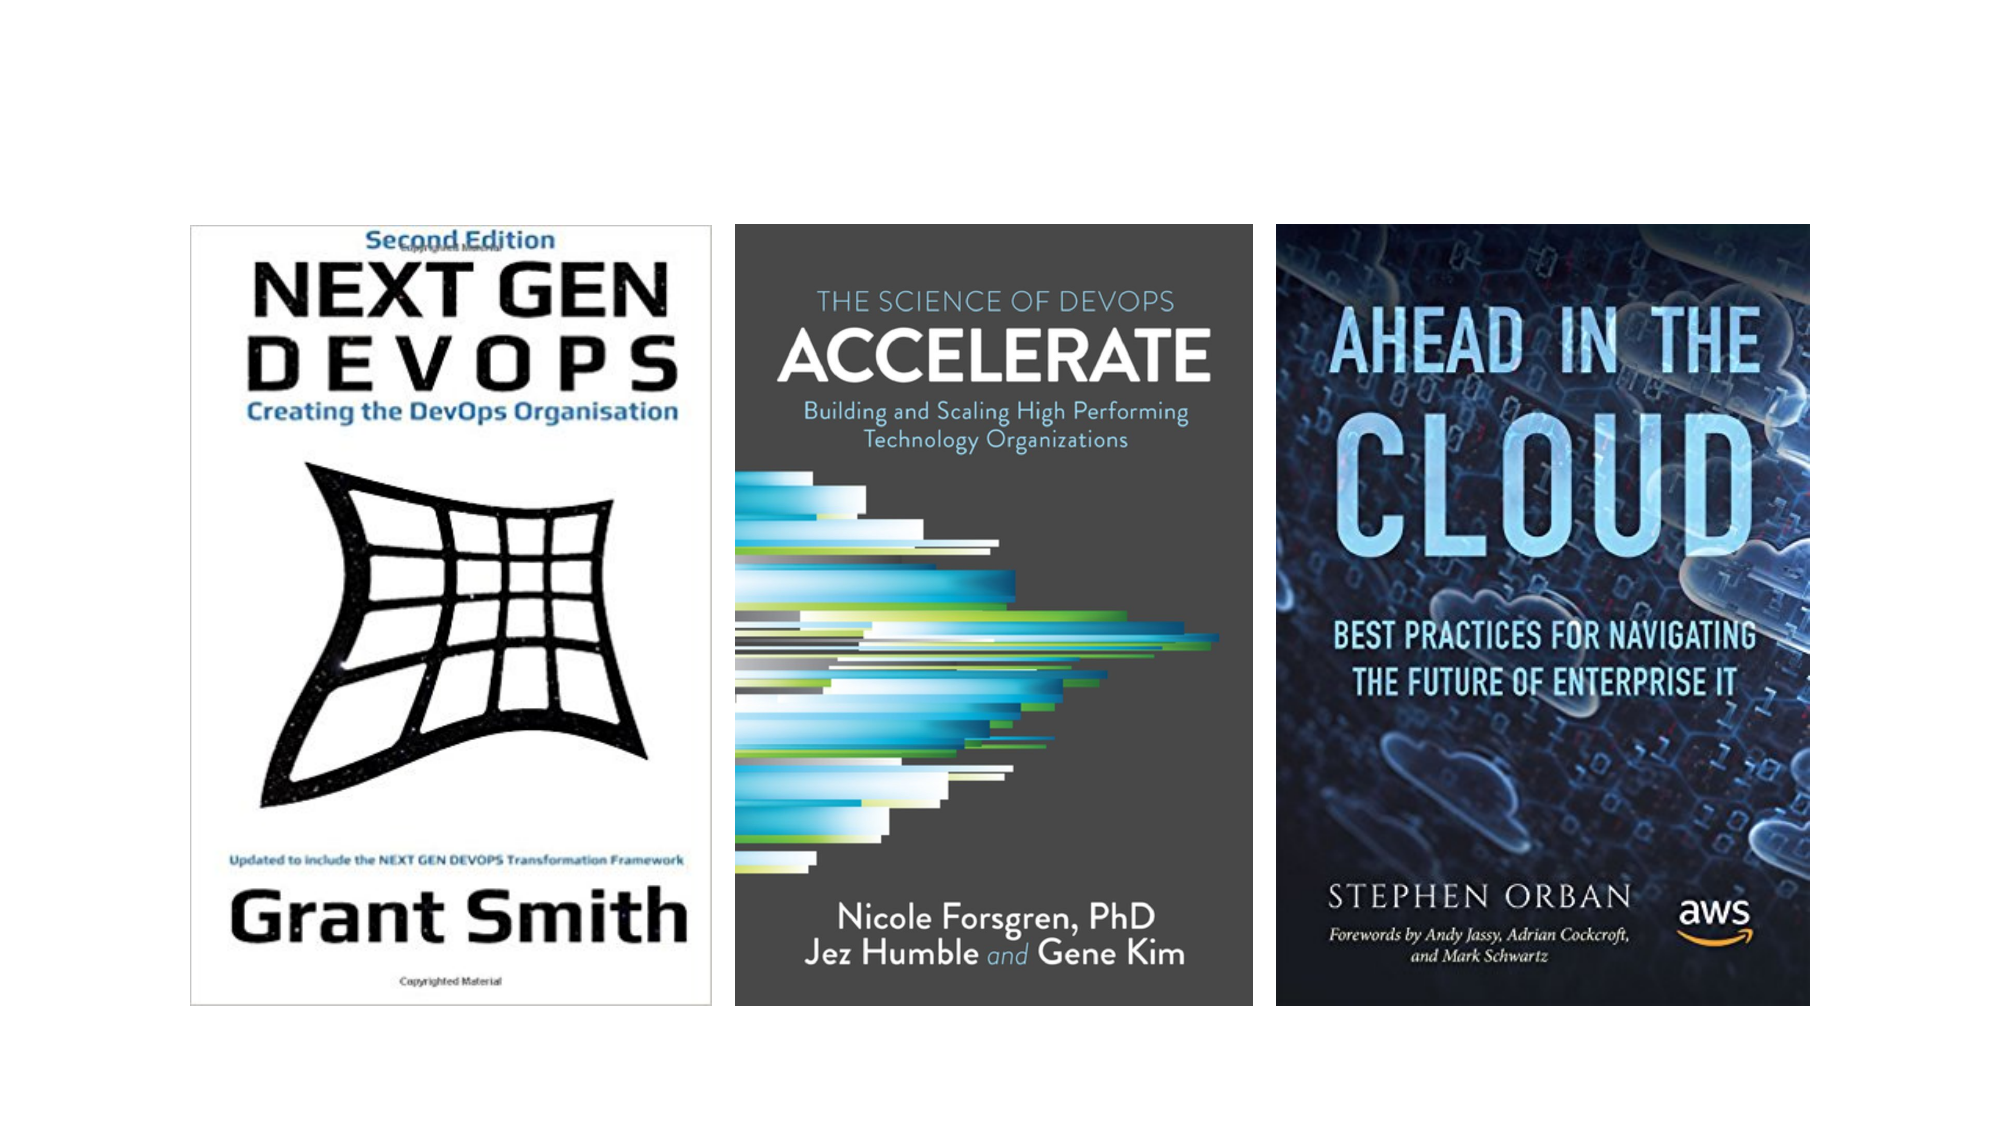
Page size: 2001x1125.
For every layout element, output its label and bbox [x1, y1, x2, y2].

picture [190, 225, 712, 1006]
picture [1276, 224, 1810, 1007]
picture [734, 224, 1253, 1007]
